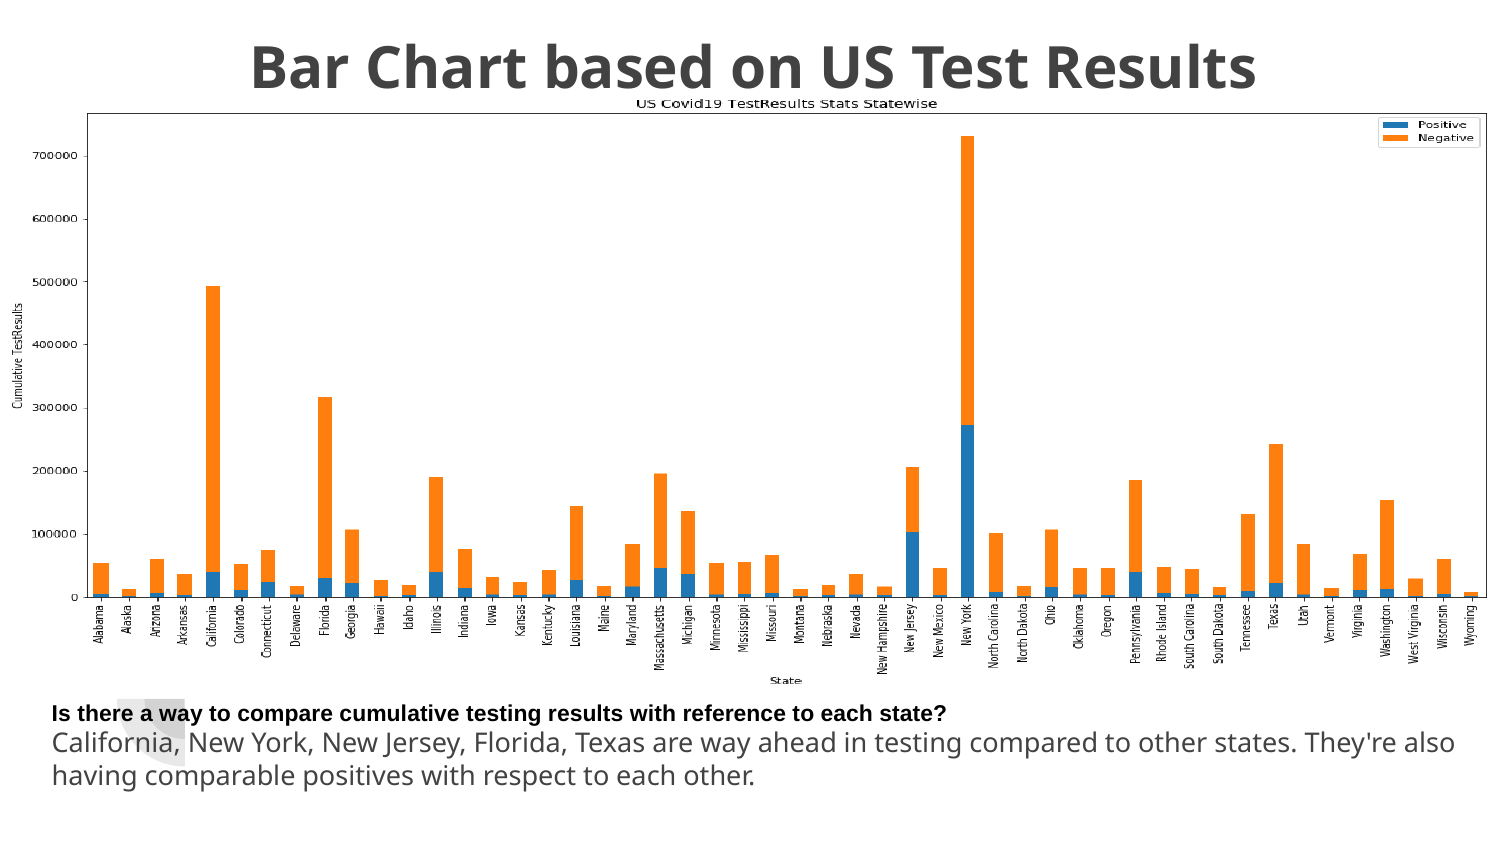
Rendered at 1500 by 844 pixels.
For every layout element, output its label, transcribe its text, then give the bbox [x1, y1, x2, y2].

title Bar Chart based on US Test Results [29, 15, 1478, 90]
picture [5, 91, 1495, 692]
list Is there a way to compare cumulative testing results with reference to each state? California, New York, New Jersey, Florida, Texas are way ahead in testing compared to other states. They're also having comparable positives with respect to each other. [36, 700, 1486, 830]
